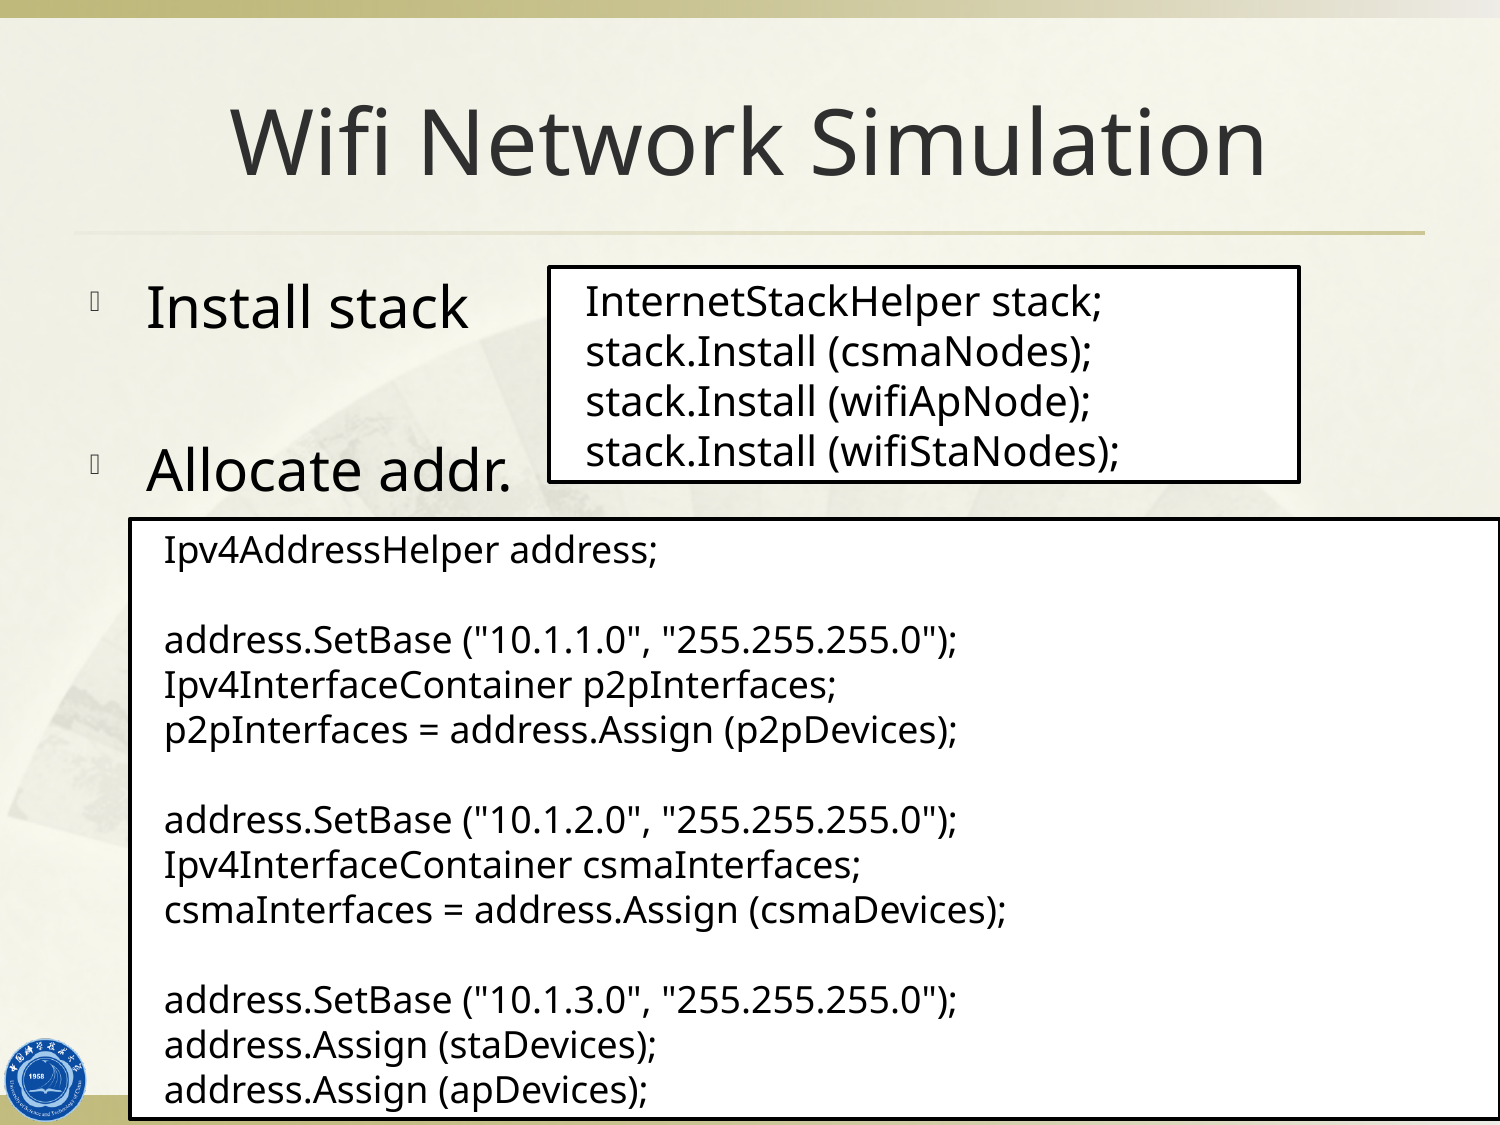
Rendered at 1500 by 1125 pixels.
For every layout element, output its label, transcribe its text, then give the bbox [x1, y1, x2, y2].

list Install stack Allocate addr. [75, 262, 1425, 1032]
text_box Ipv4AddressHelper address; address.SetBase ("10.1.1.0", "255.255.255.0"); Ipv4InterfaceContainer p2pInterfaces; p2pInterfaces = address.Assign (p2pDevices); address.SetBase ("10.1.2.0", "255.255.255.0"); Ipv4InterfaceContainer csmaInterfaces; csmaInterfaces = address.Assign (csmaDevices); address.SetBase ("10.1.3.0", "255.255.255.0"); address.Assign (staDevices); address.Assign (apDevices); [128, 517, 1500, 1121]
picture [0, 1034, 90, 1125]
title Wifi Network Simulation [75, 45, 1425, 233]
text_box InternetStackHelper stack; stack.Install (csmaNodes); stack.Install (wifiApNode); stack.Install (wifiStaNodes); [547, 265, 1301, 484]
